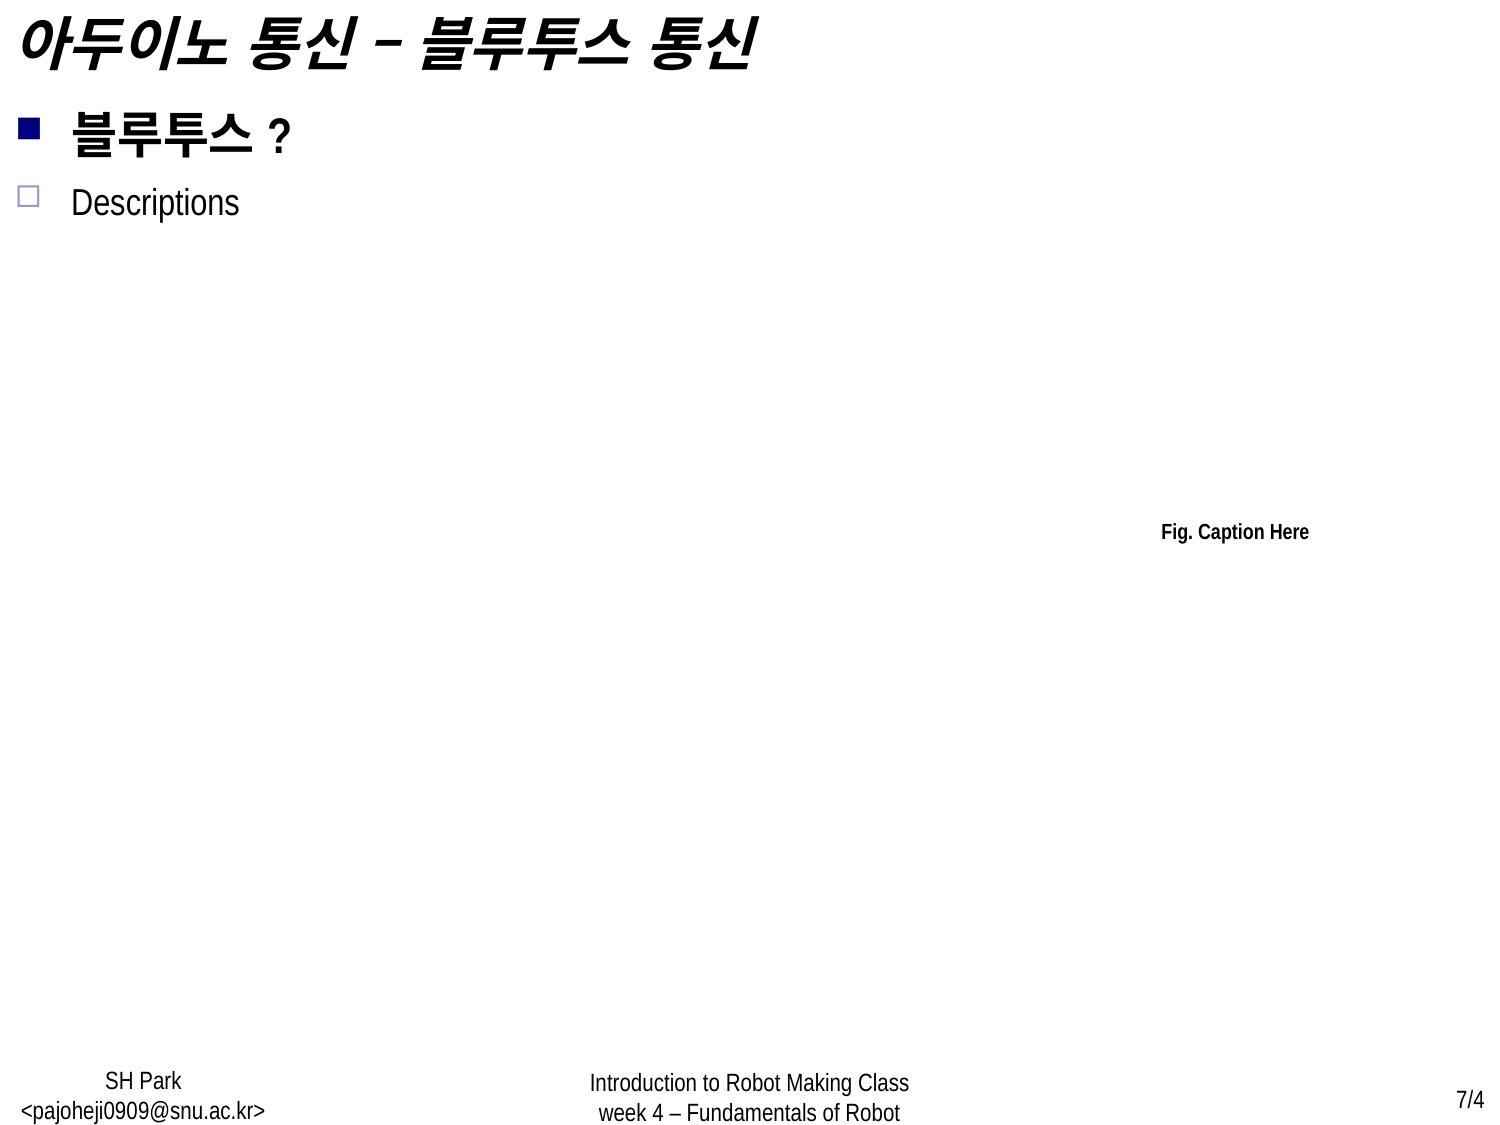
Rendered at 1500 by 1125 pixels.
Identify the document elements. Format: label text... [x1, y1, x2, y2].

footer Introduction to Robot Making Class week 4 – Fundamentals of Robot [288, 1058, 1500, 1125]
slide_number SH Park <pajoheji0909@snu.ac.kr> [0, 1057, 288, 1125]
text_box Descriptions [0, 178, 1471, 224]
text_box 아두이노 통신 – 블루투스 통신 [0, 0, 1500, 85]
text_box Fig. Caption Here [971, 509, 1500, 551]
text_box 블루투스? [0, 103, 1198, 164]
